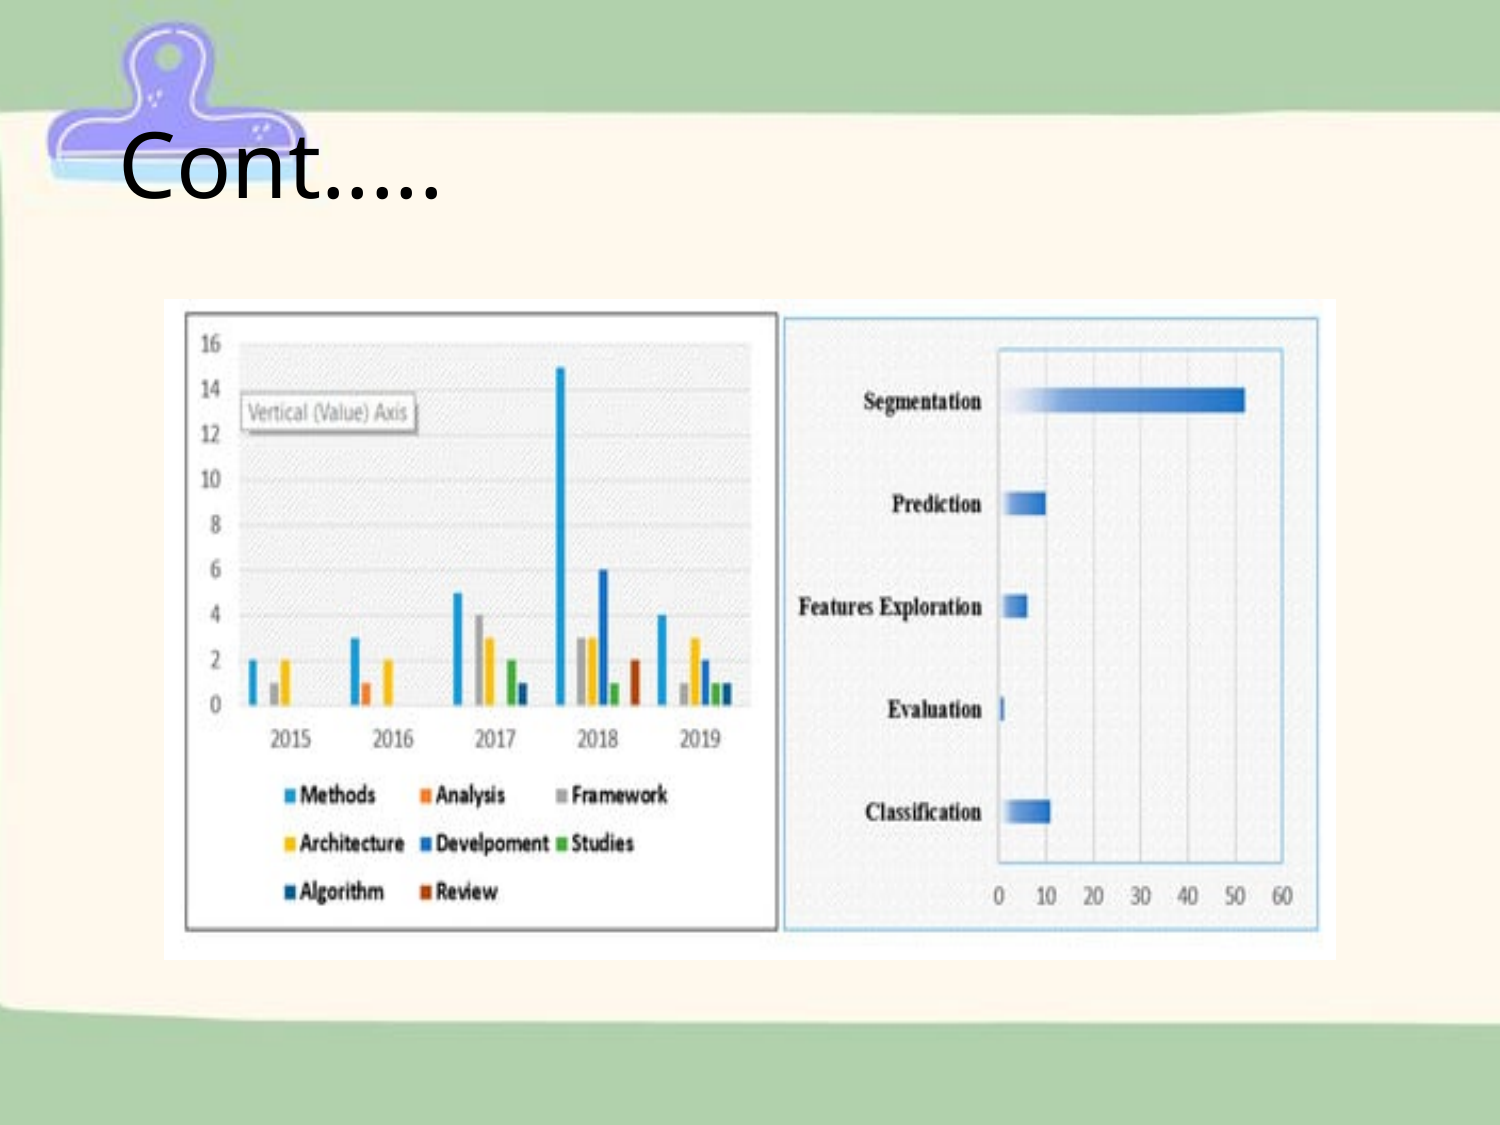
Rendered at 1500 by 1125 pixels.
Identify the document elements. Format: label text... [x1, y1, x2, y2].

picture [0, 0, 1500, 1125]
title Cont..... [103, 59, 1397, 278]
